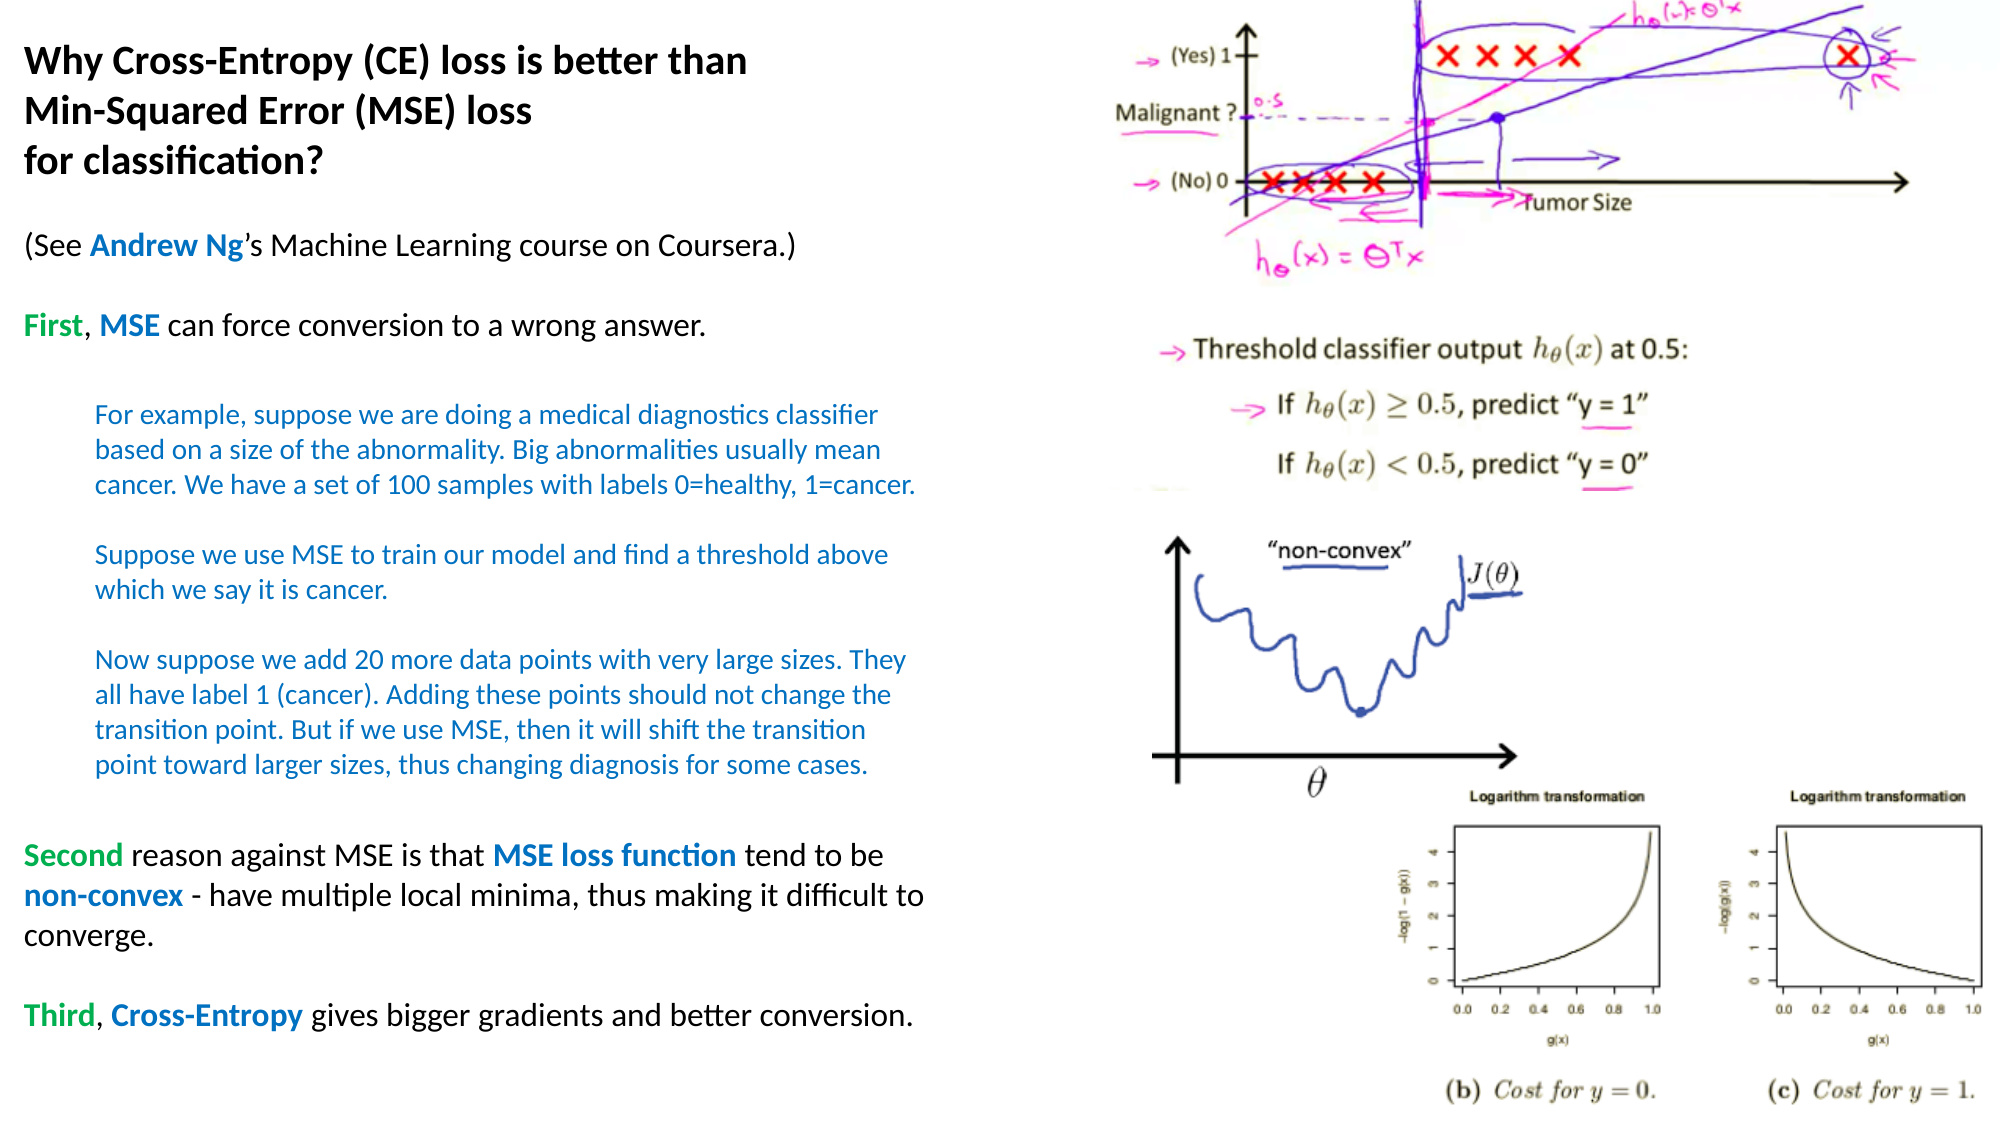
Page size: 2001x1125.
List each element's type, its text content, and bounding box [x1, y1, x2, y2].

text_box For example, suppose we are doing a medical diagnostics classifier based on a size of the abnormality. Big abnormalities usually mean cancer. We have a set of 100 samples with labels 0=healthy, 1=cancer. Suppose we use MSE to train our model and find a threshold above which we say it is cancer. Now suppose we add 20 more data points with very large sizes. They all have label 1 (cancer). Adding these points should not change the transition point. But if we use MSE, then it will shift the transition point toward larger sizes, thus changing diagnosis for some cases. [79, 380, 943, 805]
picture [1152, 532, 2000, 1125]
picture [1106, 0, 2000, 491]
text_box Second reason against MSE is that MSE loss function tend to be non-convex - have multiple local minima, thus making it difficult to converge. Third, Cross-Entropy gives bigger gradients and better conversion. [8, 818, 965, 1039]
text_box Why Cross-Entropy (CE) loss is better than Min-Squared Error (MSE) loss for classification? (See Andrew Ng’s Machine Learning course on Coursera.) First, MSE can force conversion to a wrong answer. [8, 17, 965, 355]
